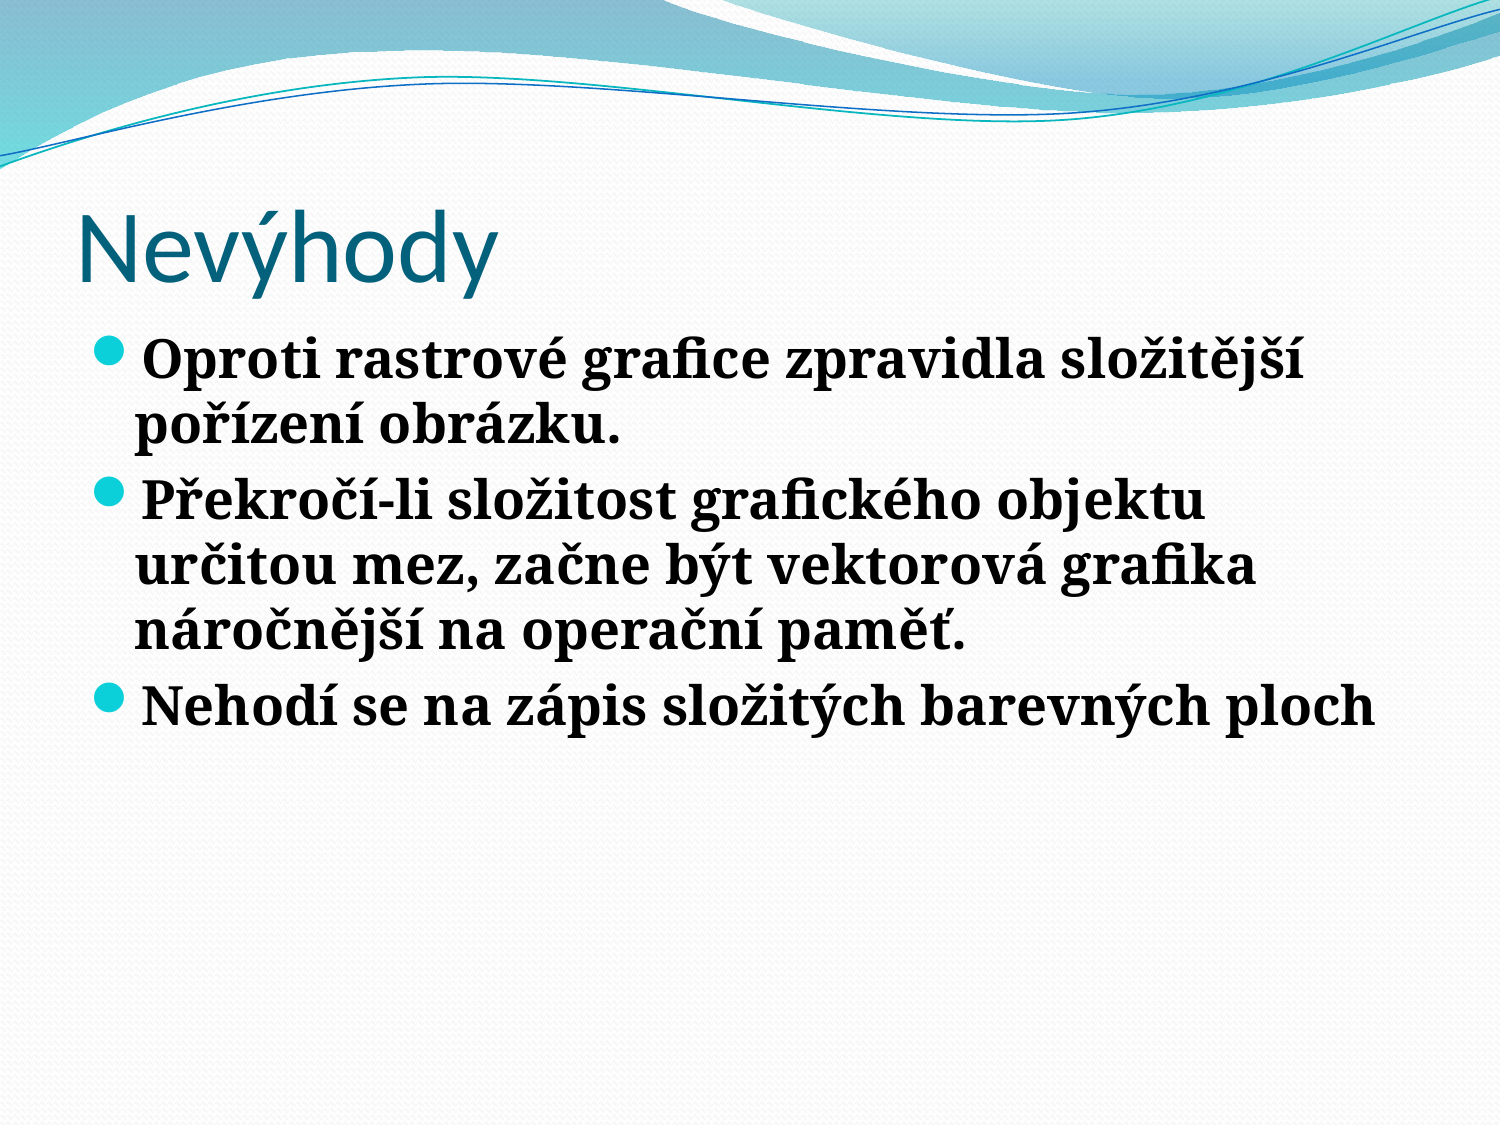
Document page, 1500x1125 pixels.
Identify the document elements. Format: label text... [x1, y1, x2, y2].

title Nevýhody [75, 115, 1425, 303]
list Oproti rastrové grafice zpravidla složitější pořízení obrázku. Překročí-li složitost grafického objektu určitou mez, začne být vektorová grafika náročnější na operační paměť. Nehodí se na zápis složitých barevných ploch [75, 317, 1425, 1038]
